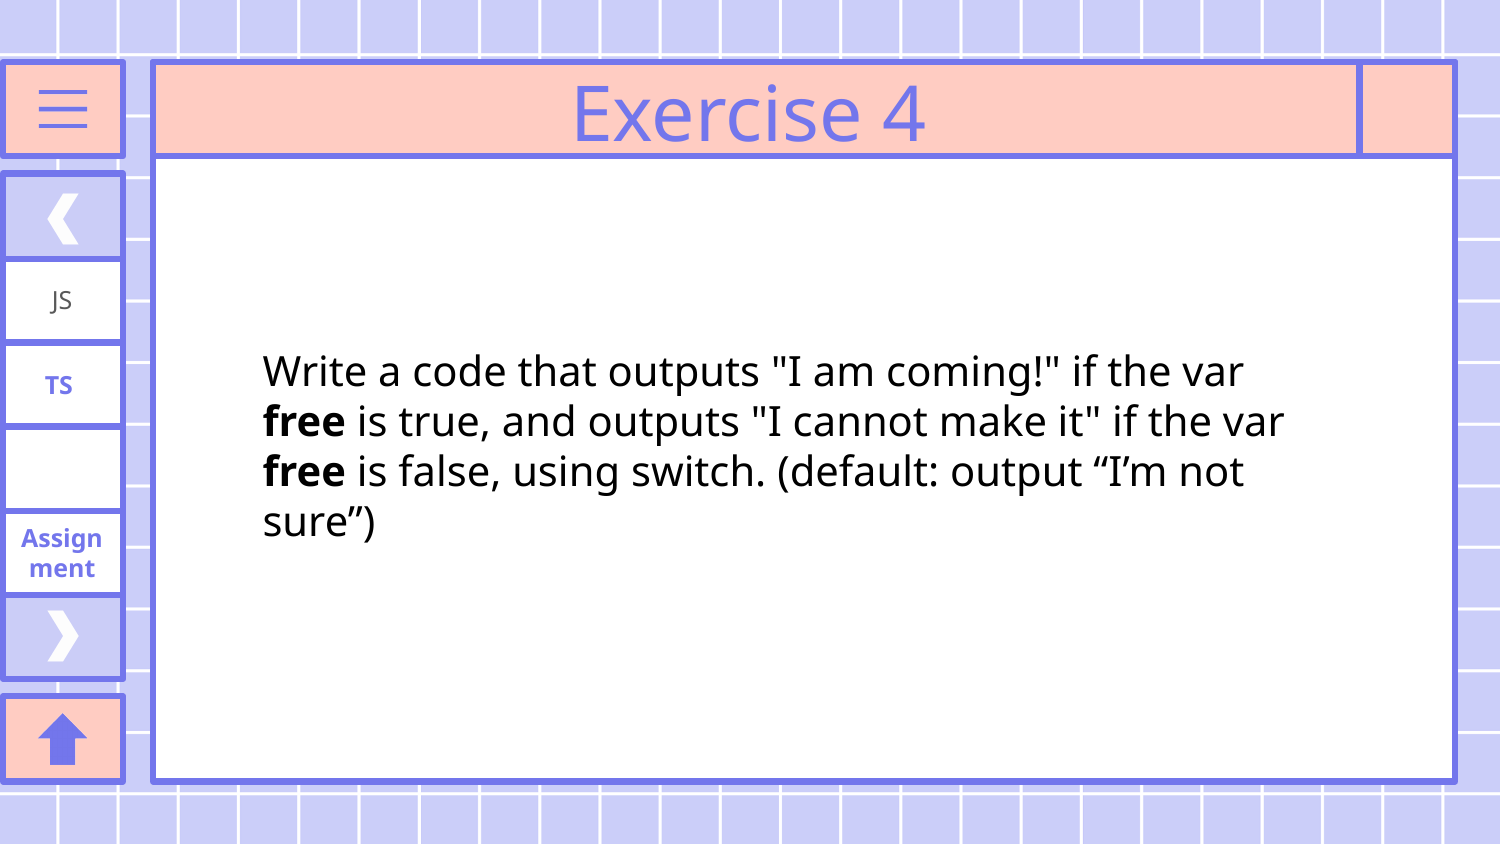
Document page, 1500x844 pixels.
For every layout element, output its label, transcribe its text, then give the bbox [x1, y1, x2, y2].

text_box TS [20, 365, 104, 403]
title Exercise 4 [128, 13, 1369, 209]
picture [0, 0, 1500, 844]
text_box Write a code that outputs "I am coming!" if the var free is true, and outputs "I cannot make it" if the var free is false, using switch. (default: output “I’m not sure”) [247, 329, 1313, 487]
text_box Assignment [20, 533, 104, 572]
picture [38, 610, 88, 662]
picture [38, 90, 88, 129]
text_box JS [20, 281, 104, 319]
picture [37, 713, 88, 765]
picture [38, 193, 88, 245]
